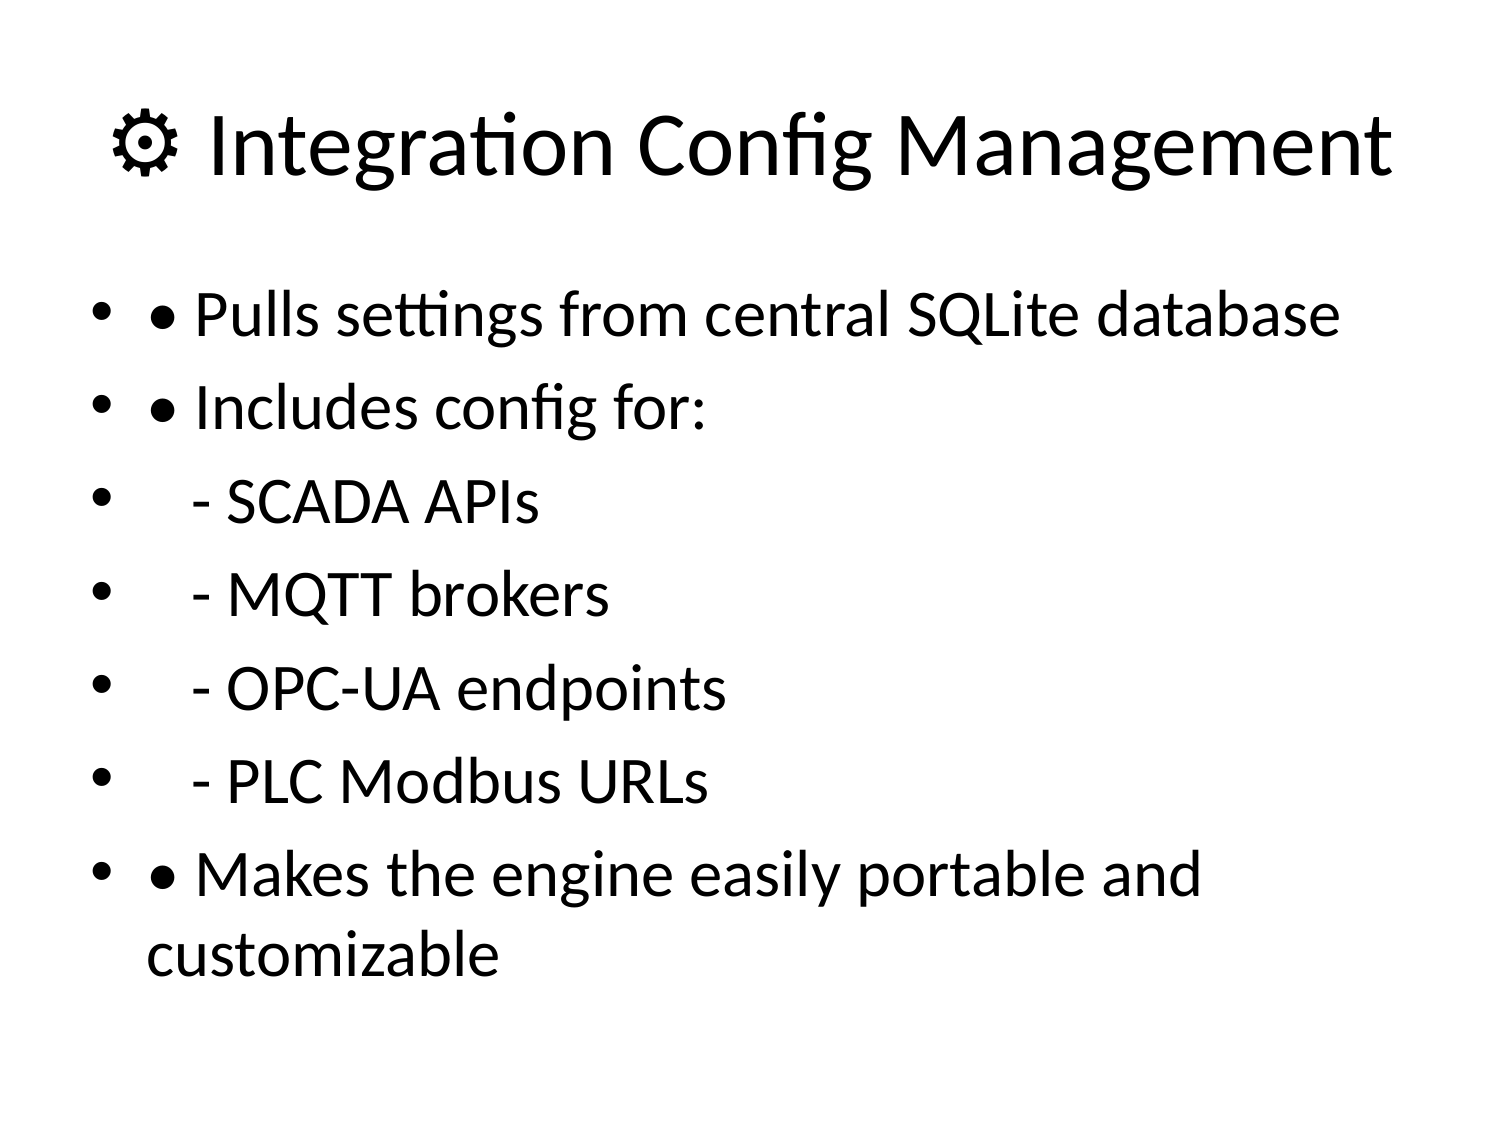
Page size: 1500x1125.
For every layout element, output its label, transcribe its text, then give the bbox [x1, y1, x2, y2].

title ⚙️ Integration Config Management [75, 45, 1425, 233]
list • Pulls settings from central SQLite database • Includes config for: - SCADA APIs - MQTT brokers - OPC-UA endpoints - PLC Modbus URLs • Makes the engine easily portable and customizable [75, 262, 1425, 1005]
